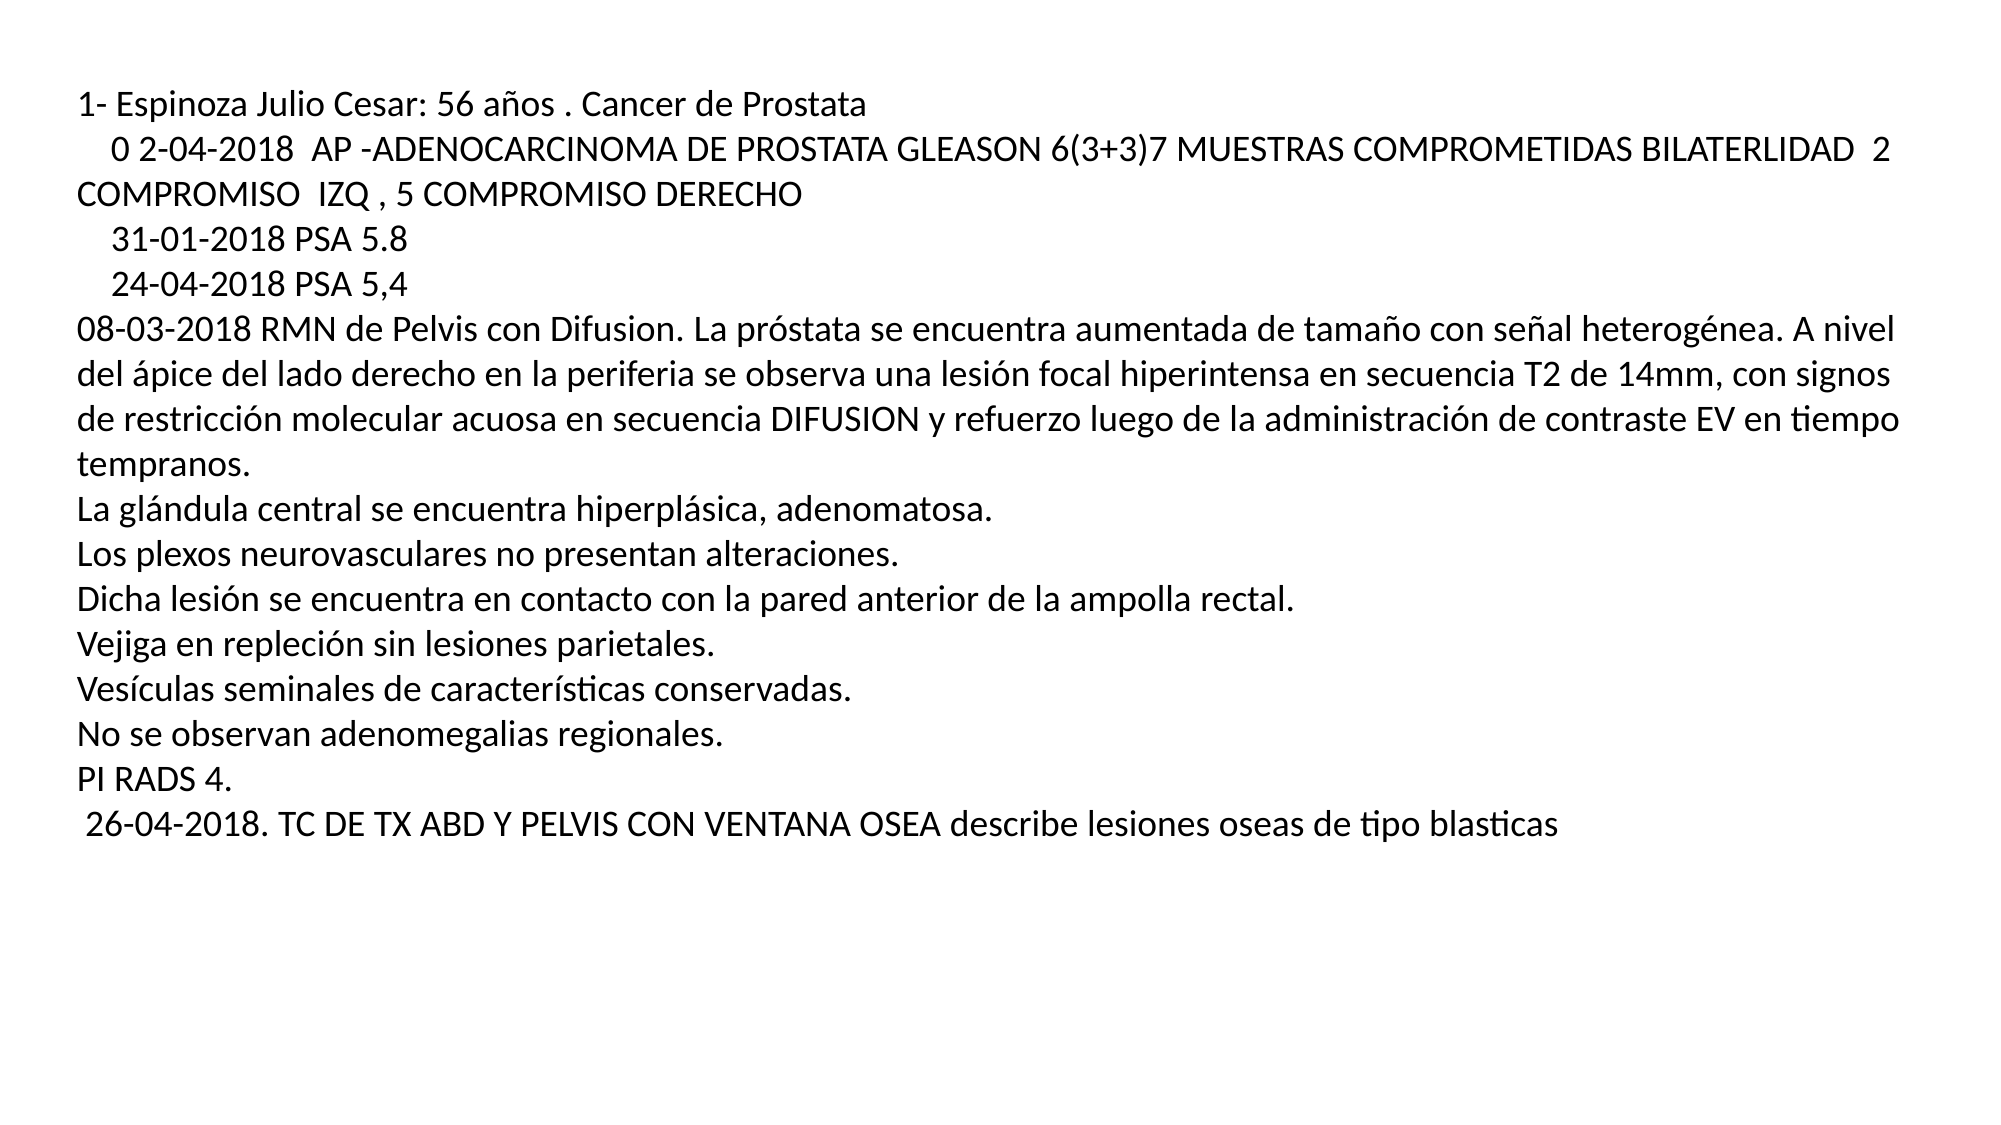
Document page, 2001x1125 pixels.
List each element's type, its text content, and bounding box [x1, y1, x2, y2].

text_box 1- Espinoza Julio Cesar: 56 años . Cancer de Prostata 0 2-04-2018 AP -ADENOCARCINOMA DE PROSTATA GLEASON 6(3+3)7 MUESTRAS COMPROMETIDAS BILATERLIDAD 2 COMPROMISO IZQ , 5 COMPROMISO DERECHO 31-01-2018 PSA 5.8 24-04-2018 PSA 5,4 08-03-2018 RMN de Pelvis con Difusion. La próstata se encuentra aumentada de tamaño con señal heterogénea. A nivel del ápice del lado derecho en la periferia se observa una lesión focal hiperintensa en secuencia T2 de 14mm, con signos de restricción molecular acuosa en secuencia DIFUSION y refuerzo luego de la administración de contraste EV en tiempo tempranos. La glándula central se encuentra hiperplásica, adenomatosa. Los plexos neurovasculares no presentan alteraciones. Dicha lesión se encuentra en contacto con la pared anterior de la ampolla rectal. Vejiga en repleción sin lesiones parietales. Vesículas seminales de características conservadas. No se observan adenomegalias regionales. PI RADS 4. 26-04-2018. TC DE TX ABD Y PELVIS CON VENTANA OSEA describe lesiones oseas de tipo blasticas [62, 71, 1930, 897]
